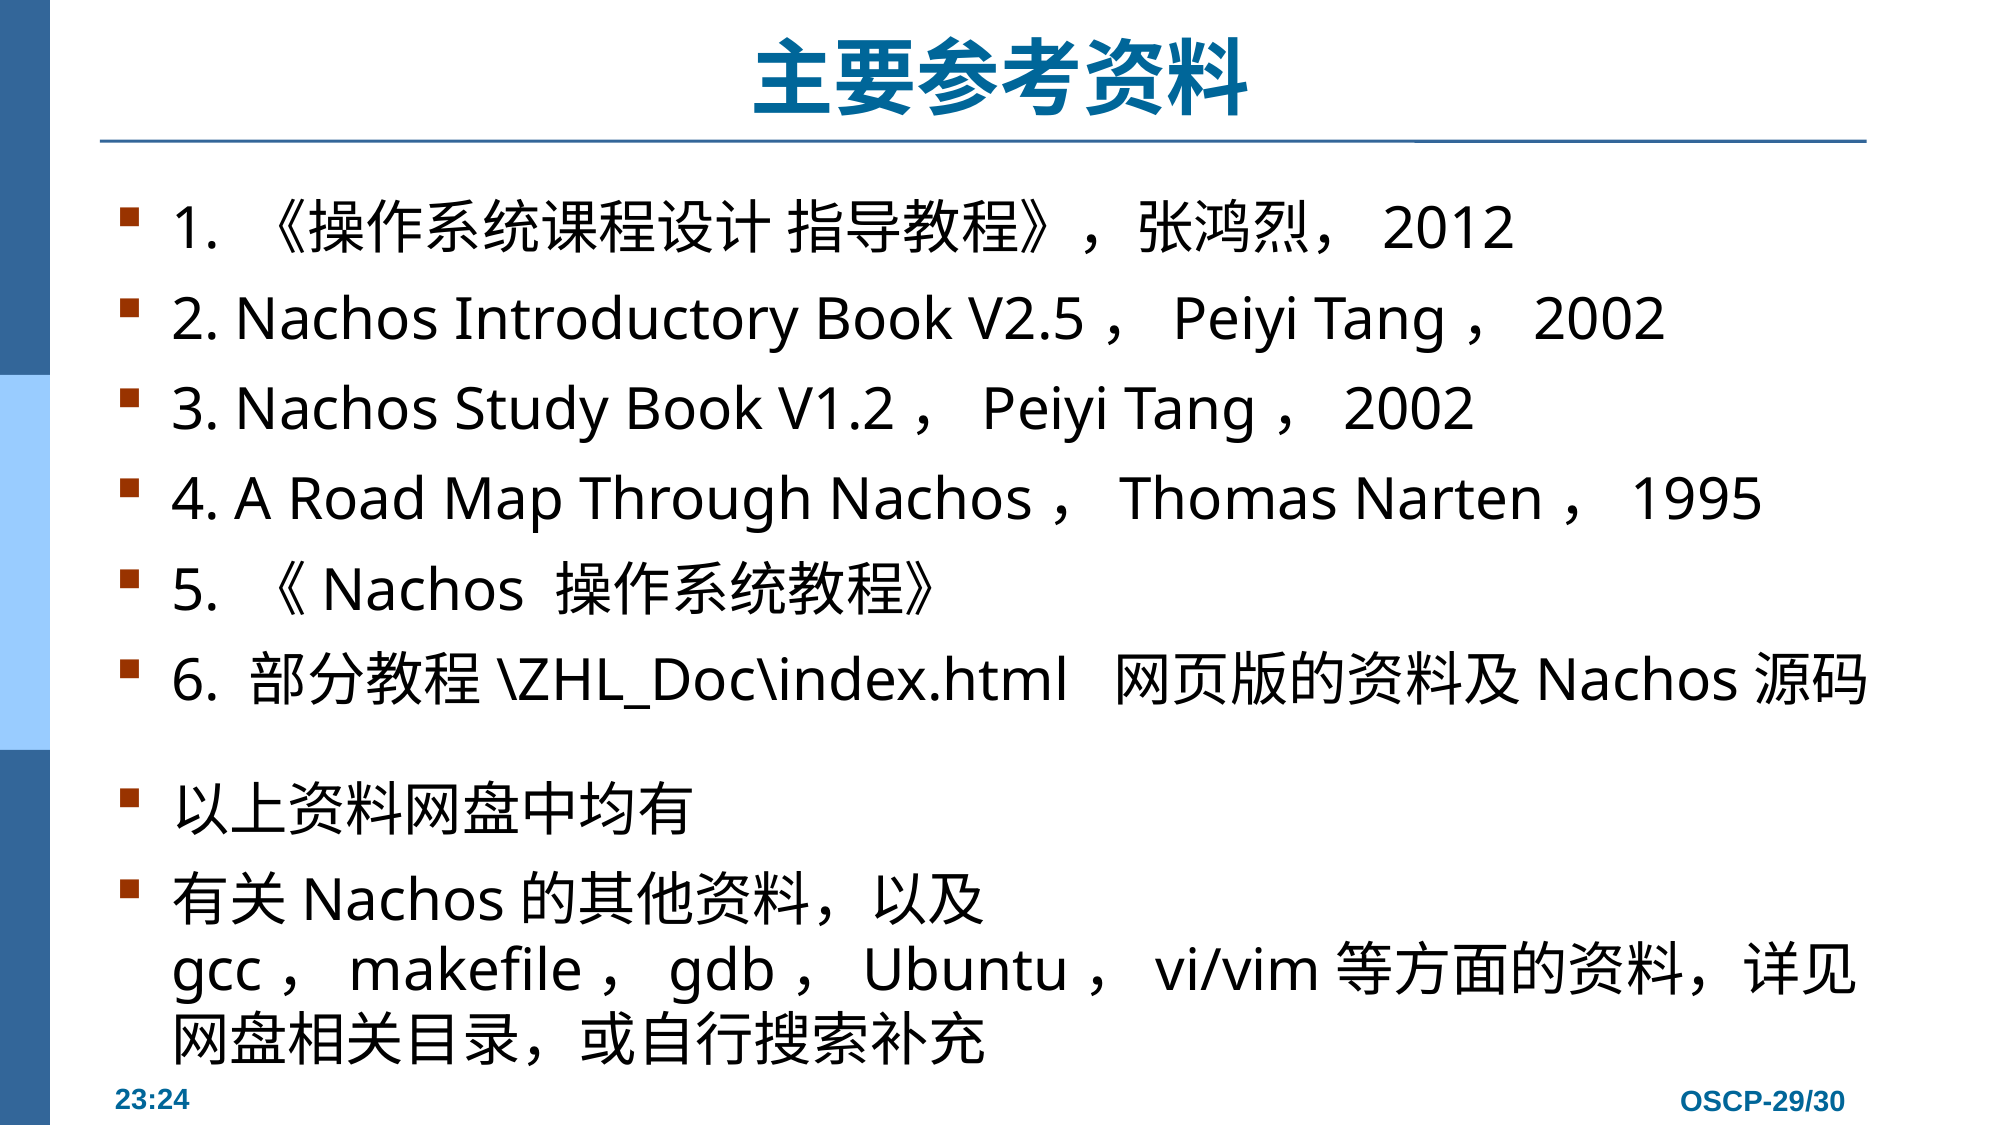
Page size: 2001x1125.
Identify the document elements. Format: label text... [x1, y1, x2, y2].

list 1. 《操作系统课程设计 指导教程》，张鸿烈，2012 2. Nachos Introductory Book V2.5，Peiyi Tang，2002 3. Nachos Study Book V1.2，Peiyi Tang，2002 4. A Road Map Through Nachos，Thomas Narten，1995 5. 《Nachos 操作系统教程》 6. 部分教程\ZHL_Doc\index.html 网页版的资料及Nachos源码 以上资料网盘中均有 有关Nachos的其他资料，以及gcc，makefile，gdb，Ubuntu，vi/vim等方面的资料，详见网盘相关目录，或自行搜索补充 [99, 183, 1900, 942]
title 主要参考资料 [99, 38, 1900, 133]
